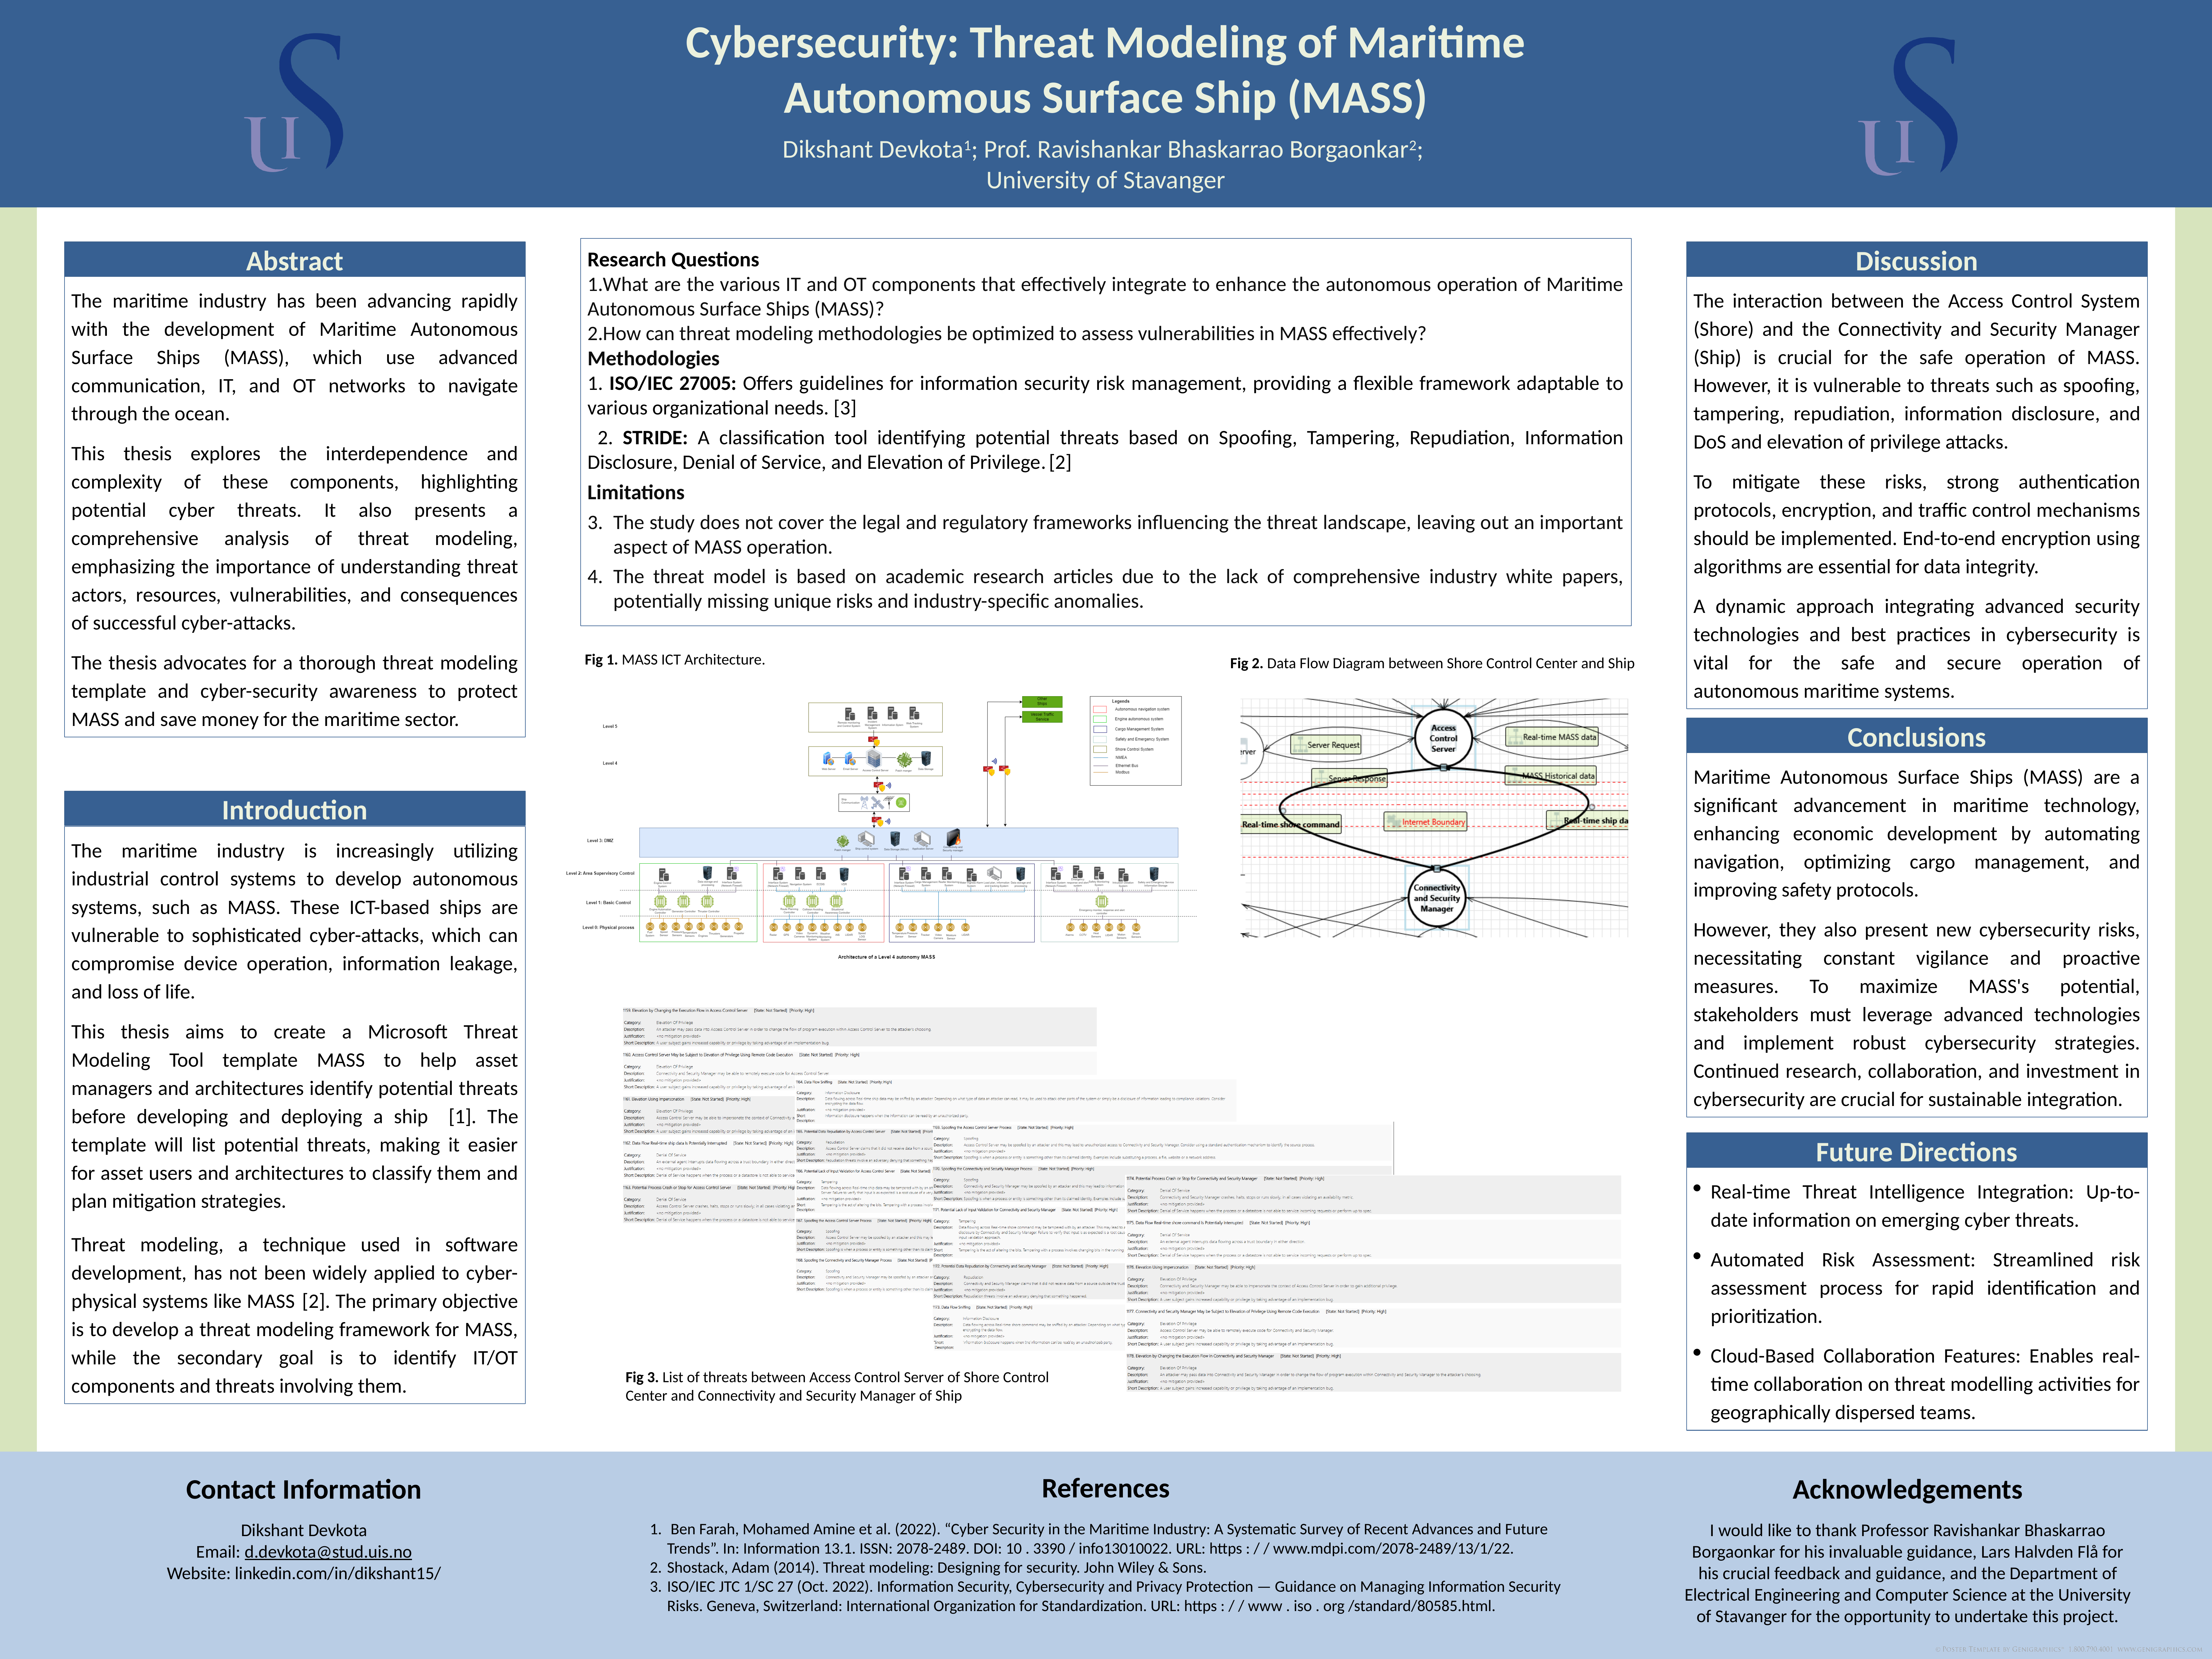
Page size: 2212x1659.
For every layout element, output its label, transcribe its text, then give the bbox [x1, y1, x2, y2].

text_box Real-time Threat Intelligence Integration: Up-to-date information on emerging cyber threats. Automated Risk Assessment: Streamlined risk assessment process for rapid identification and prioritization. Cloud-Based Collaboration Features: Enables real-time collaboration on threat modelling activities for geographically dispersed teams. [1686, 1168, 2147, 1430]
text_box Cybersecurity: Threat Modeling of Maritime Autonomous Surface Ship (MASS) [553, 0, 1659, 120]
picture [564, 696, 1198, 962]
picture [622, 1005, 1626, 1394]
text_box Dikshant Devkota Email: d.devkota@stud.uis.no Website: linkedin.com/in/dikshant15/ [73, 1514, 535, 1626]
text_box Dikshant Devkota1; Prof. Ravishankar Bhaskarrao Borgaonkar2; University of Stavanger [553, 120, 1659, 206]
text_box Fig 2. Data Flow Diagram between Shore Control Center and Ship [1226, 651, 1638, 673]
text_box Discussion [1686, 241, 2148, 277]
text_box Fig 3. List of threats between Access Control Server of Shore Control Center and Connectivity and Security Manager of Ship [622, 1365, 1074, 1406]
text_box I would like to thank Professor Ravishankar Bhaskarrao Borgaonkar for his invaluable guidance, Lars Halvden Flå for his crucial feedback and guidance, and the Department of Electrical Engineering and Computer Science at the University of Stavanger for the opportunity to undertake this project. [1677, 1514, 2138, 1626]
text_box Future Directions [1686, 1132, 2148, 1168]
picture [1936, 1643, 2202, 1653]
text_box The maritime industry has been advancing rapidly with the development of Maritime Autonomous Surface Ships (MASS), which use advanced communication, IT, and OT networks to navigate through the ocean. This thesis explores the interdependence and complexity of these components, highlighting potential cyber threats. It also presents a comprehensive analysis of threat modeling, emphasizing the importance of understanding threat actors, resources, vulnerabilities, and consequences of successful cyber-attacks. The thesis advocates for a thorough threat modeling template and cyber-security awareness to protect MASS and save money for the maritime sector. [64, 277, 525, 737]
text_box Conclusions [1686, 717, 2148, 753]
text_box Abstract [64, 241, 526, 277]
text_box The interaction between the Access Control System (Shore) and the Connectivity and Security Manager (Ship) is crucial for the safe operation of MASS. However, it is vulnerable to threats such as spoofing, tampering, repudiation, information disclosure, and DoS and elevation of privilege attacks. To mitigate these risks, strong authentication protocols, encryption, and traffic control mechanisms should be implemented. End-to-end encryption using algorithms are essential for data integrity. A dynamic approach integrating advanced security technologies and best practices in cybersecurity is vital for the safe and secure operation of autonomous maritime systems. [1686, 277, 2147, 709]
picture [1855, 34, 1960, 178]
text_box Acknowledgements [1677, 1469, 2138, 1507]
text_box Maritime Autonomous Surface Ships (MASS) are a significant advancement in maritime technology, enhancing economic development by automating navigation, optimizing cargo management, and improving safety protocols. However, they also present new cybersecurity risks, necessitating constant vigilance and proactive measures. To maximize MASS's potential, stakeholders must leverage advanced technologies and implement robust cybersecurity strategies. Continued research, collaboration, and investment in cybersecurity are crucial for sustainable integration. [1686, 753, 2147, 1117]
picture [1241, 699, 1629, 937]
picture [241, 30, 346, 175]
text_box Research Questions What are the various IT and OT components that effectively integrate to enhance the autonomous operation of Maritime Autonomous Surface Ships (MASS)? How can threat modeling methodologies be optimized to assess vulnerabilities in MASS effectively? Methodologies 1. ISO/IEC 27005: Offers guidelines for information security risk management, providing a flexible framework adaptable to various organizational needs. [3] 2. STRIDE: A classification tool identifying potential threats based on Spoofing, Tampering, Repudiation, Information Disclosure, Denial of Service, and Elevation of Privilege. [2] Limitations The study does not cover the legal and regulatory frameworks influencing the threat landscape, leaving out an important aspect of MASS operation. The threat model is based on academic research articles due to the lack of comprehensive industry white papers, potentially missing unique risks and industry-specific anomalies. [580, 238, 1631, 626]
text_box Ben Farah, Mohamed Amine et al. (2022). “Cyber Security in the Maritime Industry: A Systematic Survey of Recent Advances and Future Trends”. In: Information 13.1. ISSN: 2078-2489. DOI: 10 . 3390 / info13010022. URL: https : / / www.mdpi.com/2078-2489/13/1/22. Shostack, Adam (2014). Threat modeling: Designing for security. John Wiley & Sons. ISO/IEC JTC 1/SC 27 (Oct. 2022). Information Security, Cybersecurity and Privacy Protection — Guidance on Managing Information Security Risks. Geneva, Switzerland: International Organization for Standardization. URL: https : / / www . iso . org /standard/80585.html. [645, 1514, 1567, 1632]
text_box The maritime industry is increasingly utilizing industrial control systems to develop autonomous systems, such as MASS. These ICT-based ships are vulnerable to sophisticated cyber-attacks, which can compromise device operation, information leakage, and loss of life. This thesis aims to create a Microsoft Threat Modeling Tool template MASS to help asset managers and architectures identify potential threats before developing and deploying a ship [1]. The template will list potential threats, making it easier for asset users and architectures to classify them and plan mitigation strategies. Threat modeling, a technique used in software development, has not been widely applied to cyber-physical systems like MASS [2]. The primary objective is to develop a threat modeling framework for MASS, while the secondary goal is to identify IT/OT components and threats involving them. [64, 826, 525, 1404]
text_box Fig 1. MASS ICT Architecture. [581, 647, 769, 669]
text_box References [645, 1469, 1567, 1504]
text_box Introduction [64, 790, 526, 826]
text_box Contact Information [73, 1469, 535, 1507]
